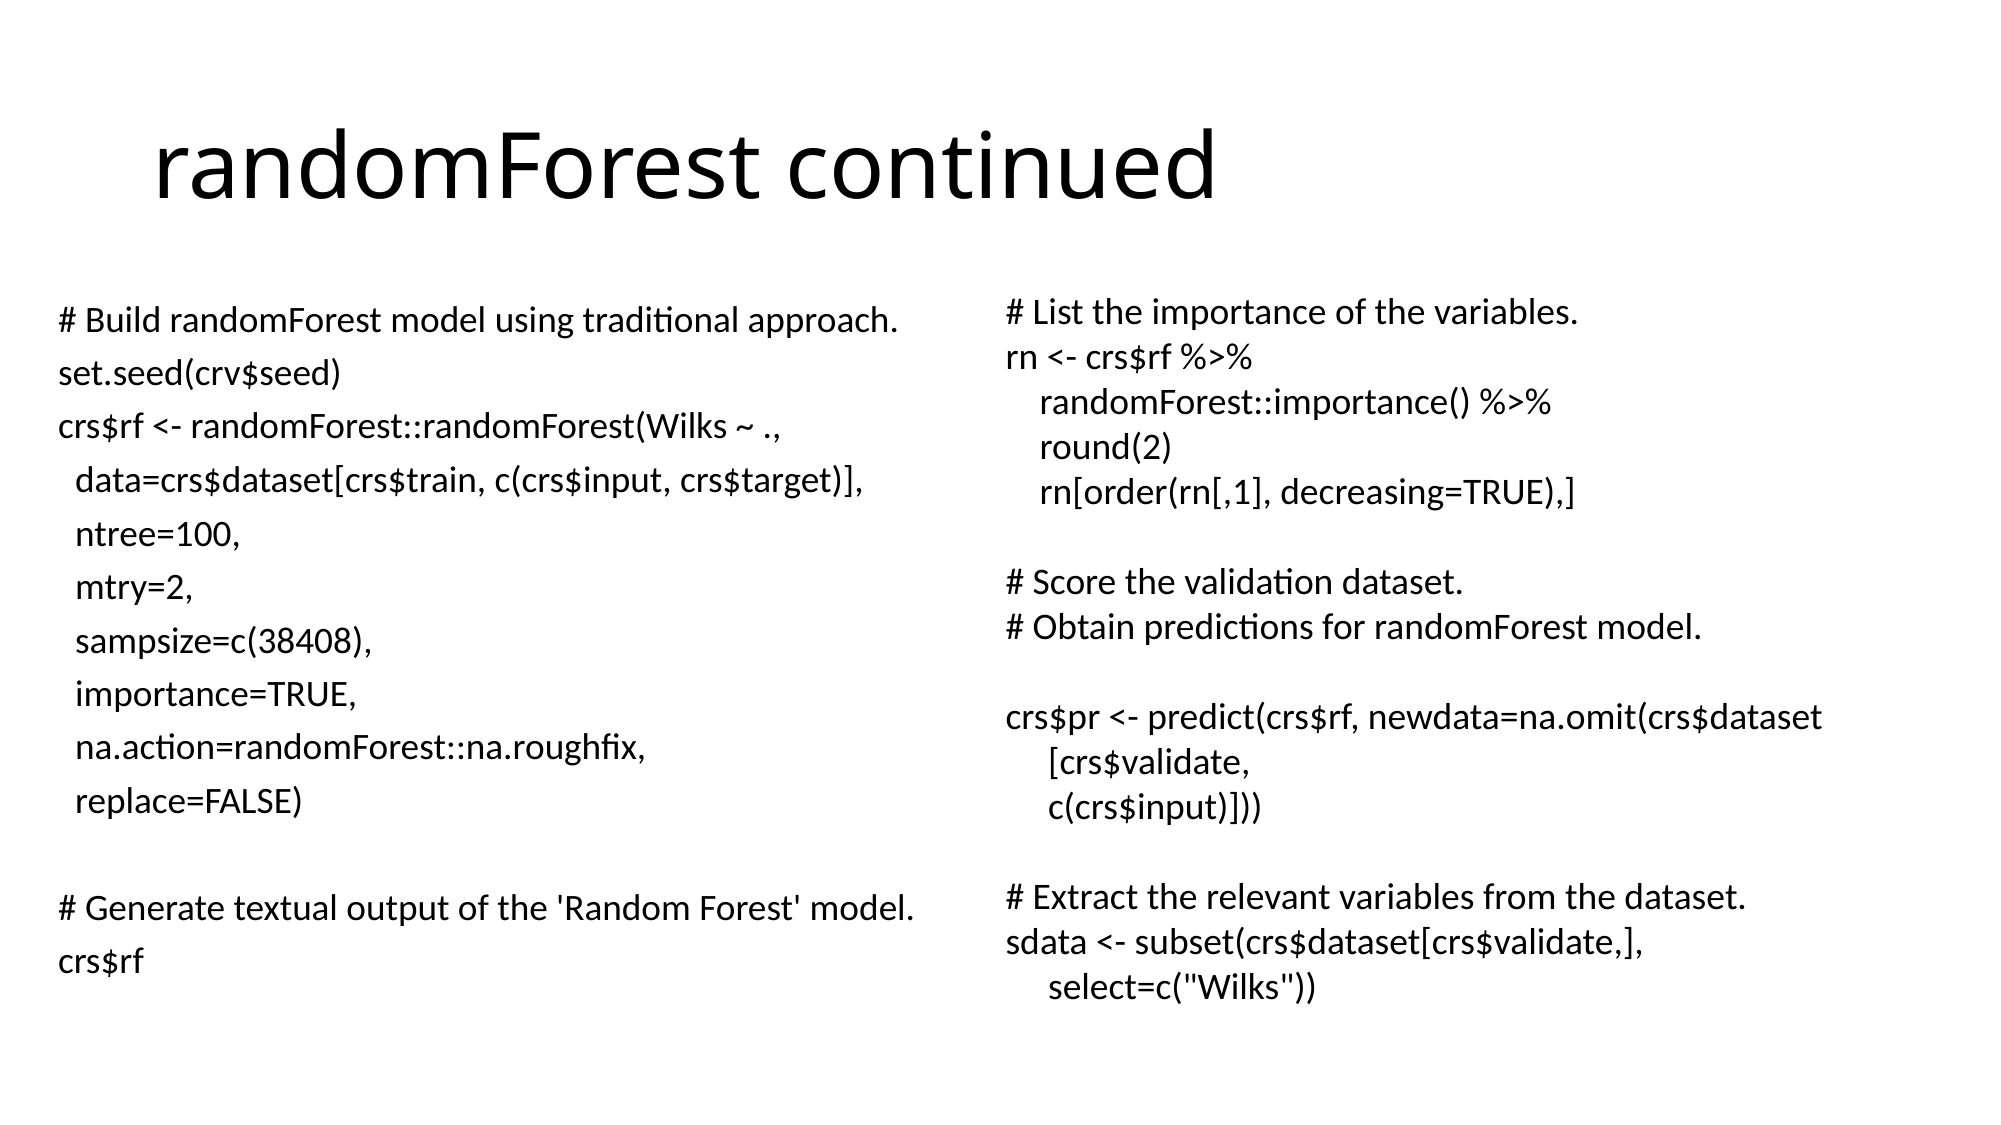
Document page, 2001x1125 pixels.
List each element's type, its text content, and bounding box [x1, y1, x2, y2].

list # Build randomForest model using traditional approach. set.seed(crv$seed) crs$rf <- randomForest::randomForest(Wilks ~ ., data=crs$dataset[crs$train, c(crs$input, crs$target)], ntree=100, mtry=2, sampsize=c(38408), importance=TRUE, na.action=randomForest::na.roughfix, replace=FALSE) # Generate textual output of the 'Random Forest' model. crs$rf [43, 292, 990, 1007]
title randomForest continued [137, 59, 1863, 278]
text_box # List the importance of the variables. rn <- crs$rf %>% randomForest::importance() %>% round(2) rn[order(rn[,1], decreasing=TRUE),] # Score the validation dataset. # Obtain predictions for randomForest model. crs$pr <- predict(crs$rf, newdata=na.omit(crs$dataset [crs$validate, c(crs$input)])) # Extract the relevant variables from the dataset. sdata <- subset(crs$dataset[crs$validate,], select=c("Wilks")) [990, 279, 1911, 1015]
